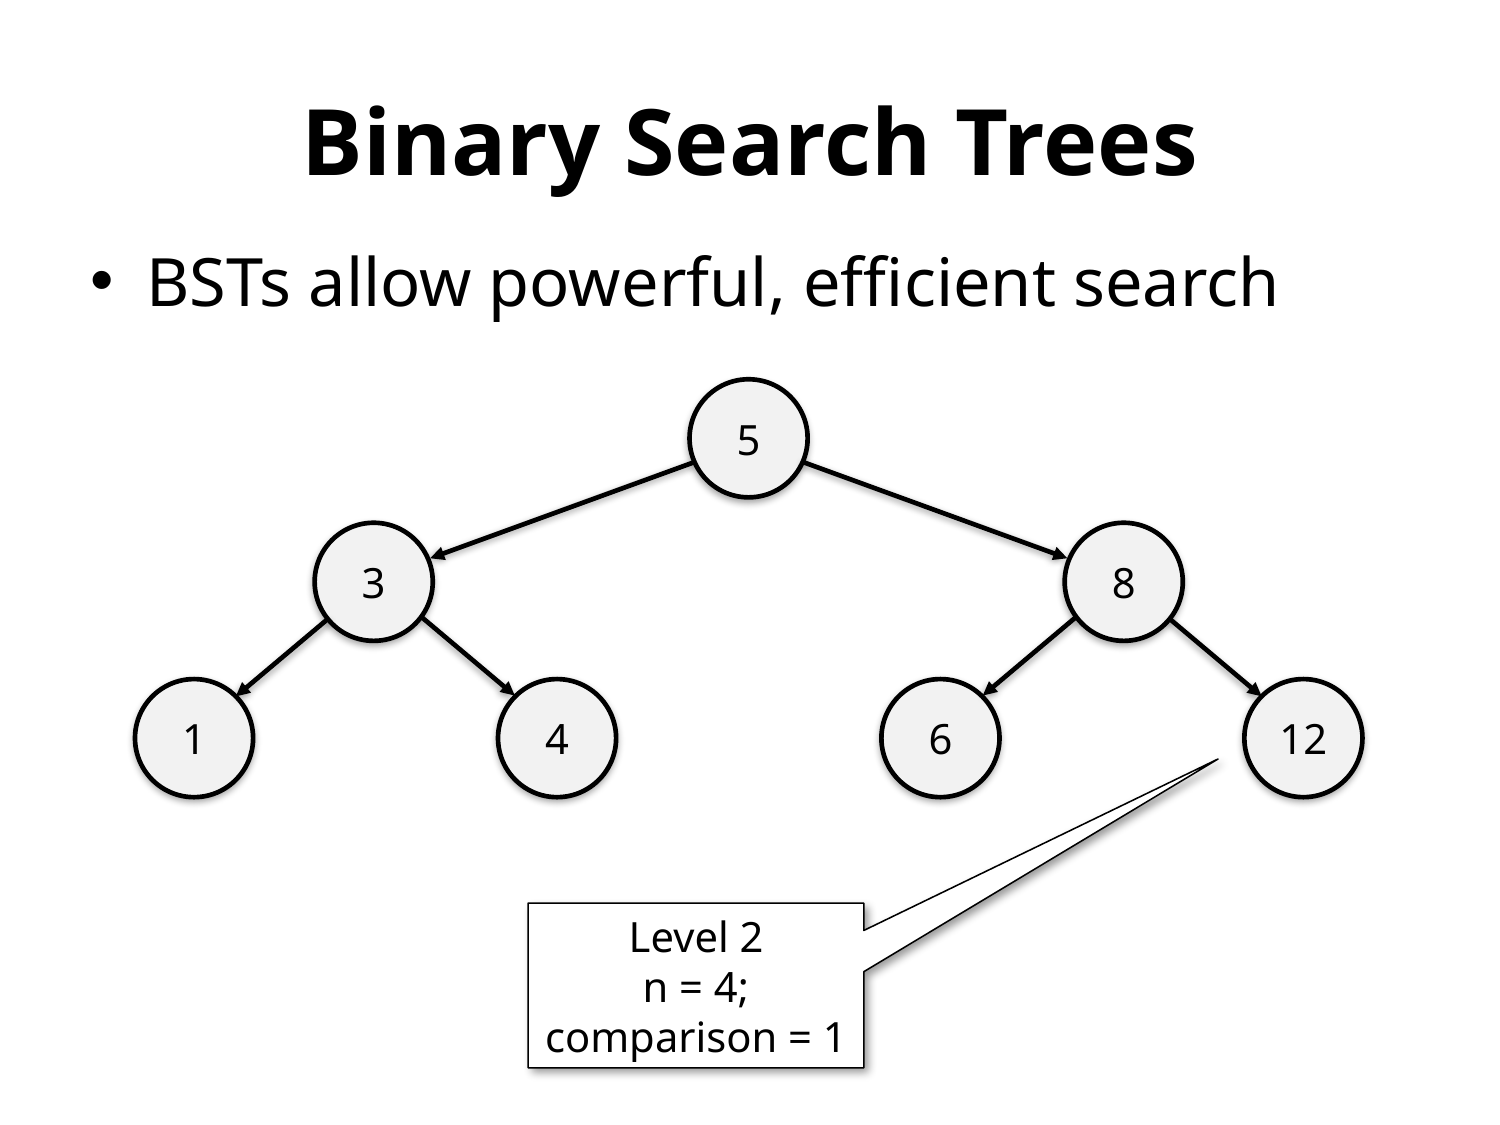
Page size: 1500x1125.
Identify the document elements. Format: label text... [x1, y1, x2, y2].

text_box 12 [1243, 678, 1364, 798]
text_box 3 [313, 521, 434, 642]
text_box Level 2 n = 4; comparison = 1 [527, 758, 1219, 1069]
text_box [430, 461, 697, 559]
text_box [235, 617, 330, 697]
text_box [421, 616, 516, 696]
text_box 4 [497, 678, 617, 798]
text_box 1 [134, 678, 254, 798]
text_box 5 [688, 378, 809, 499]
text_box 8 [1063, 521, 1184, 642]
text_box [801, 461, 1068, 559]
list BSTs allow powerful, efficient search [75, 232, 1425, 1073]
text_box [982, 616, 1077, 696]
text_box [1168, 617, 1262, 697]
text_box 6 [880, 678, 1001, 798]
title Binary Search Trees [75, 45, 1425, 232]
